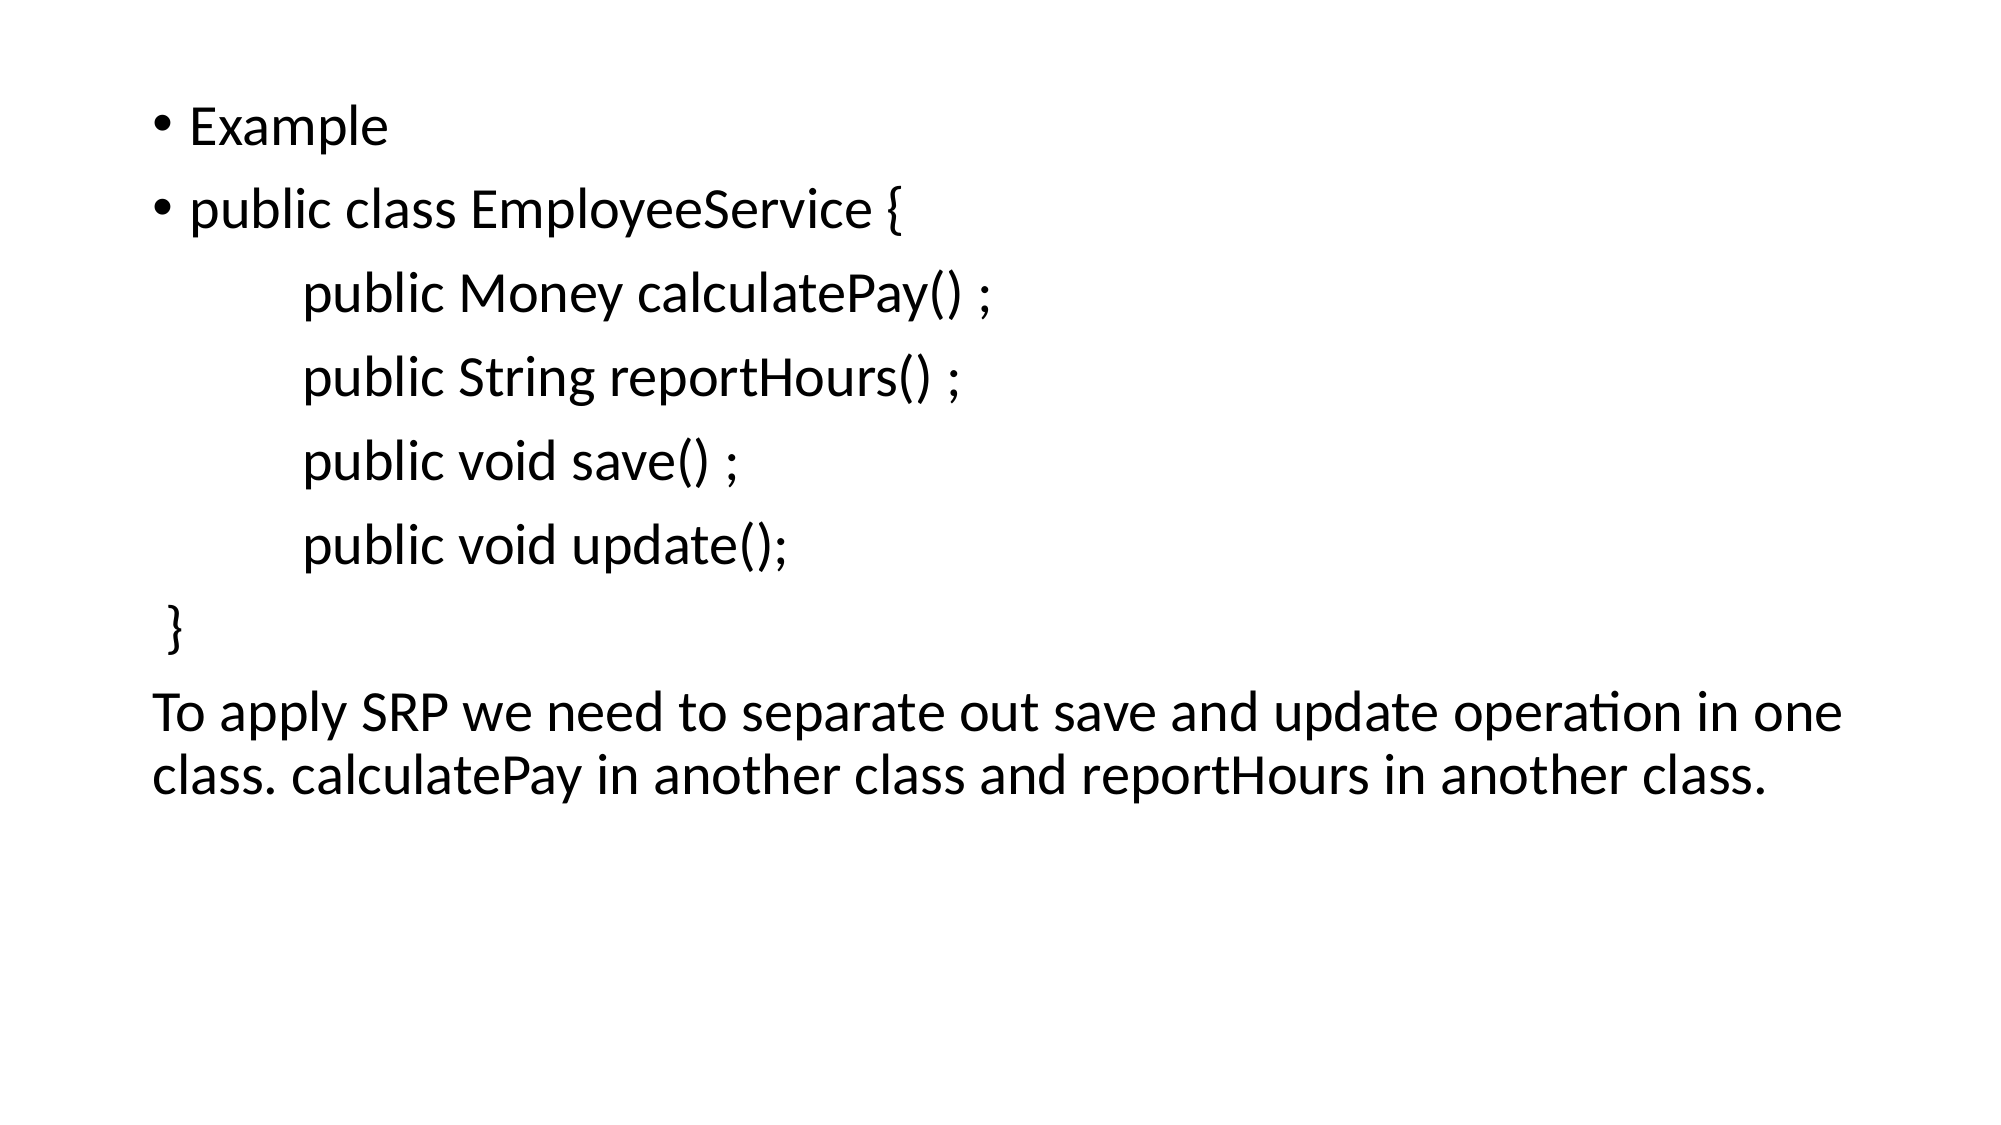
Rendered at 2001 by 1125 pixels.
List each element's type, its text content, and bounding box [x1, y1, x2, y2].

list Example public class EmployeeService { public Money calculatePay() ; public String reportHours() ; public void save() ; public void update(); } To apply SRP we need to separate out save and update operation in one class. calculatePay in another class and reportHours in another class. [137, 87, 1863, 1014]
